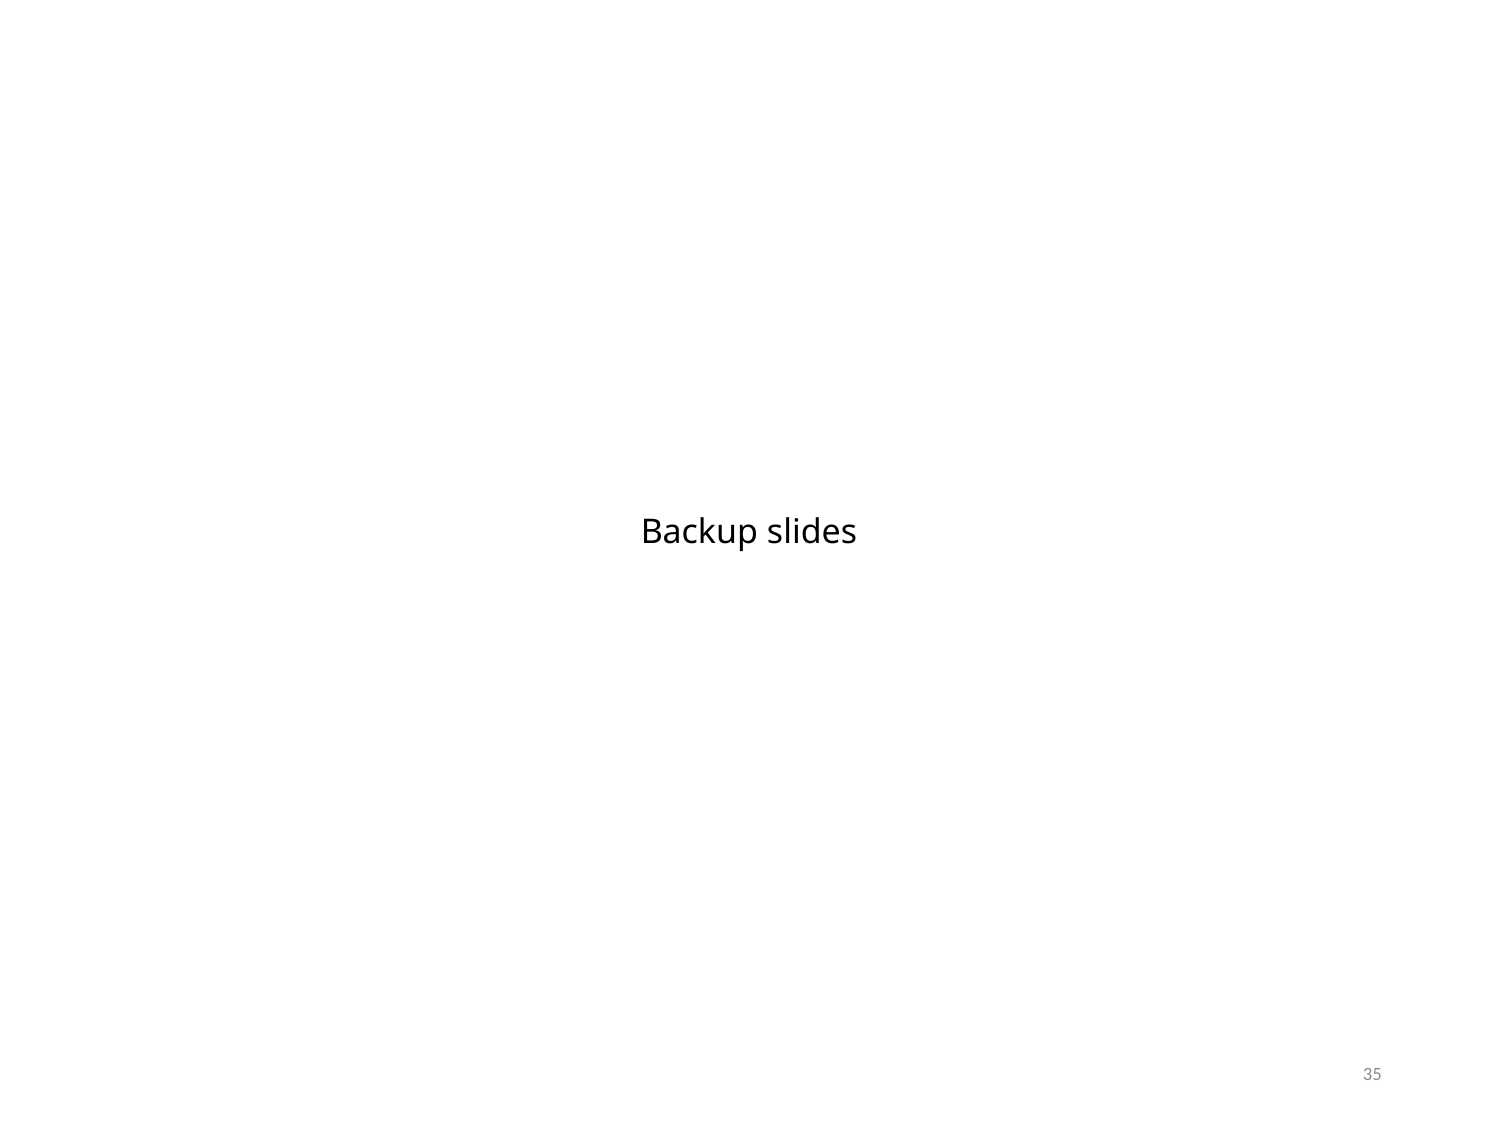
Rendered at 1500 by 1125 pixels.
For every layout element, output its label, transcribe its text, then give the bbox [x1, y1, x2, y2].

text_box Backup slides [627, 503, 873, 557]
slide_number 35 [1059, 1042, 1397, 1103]
